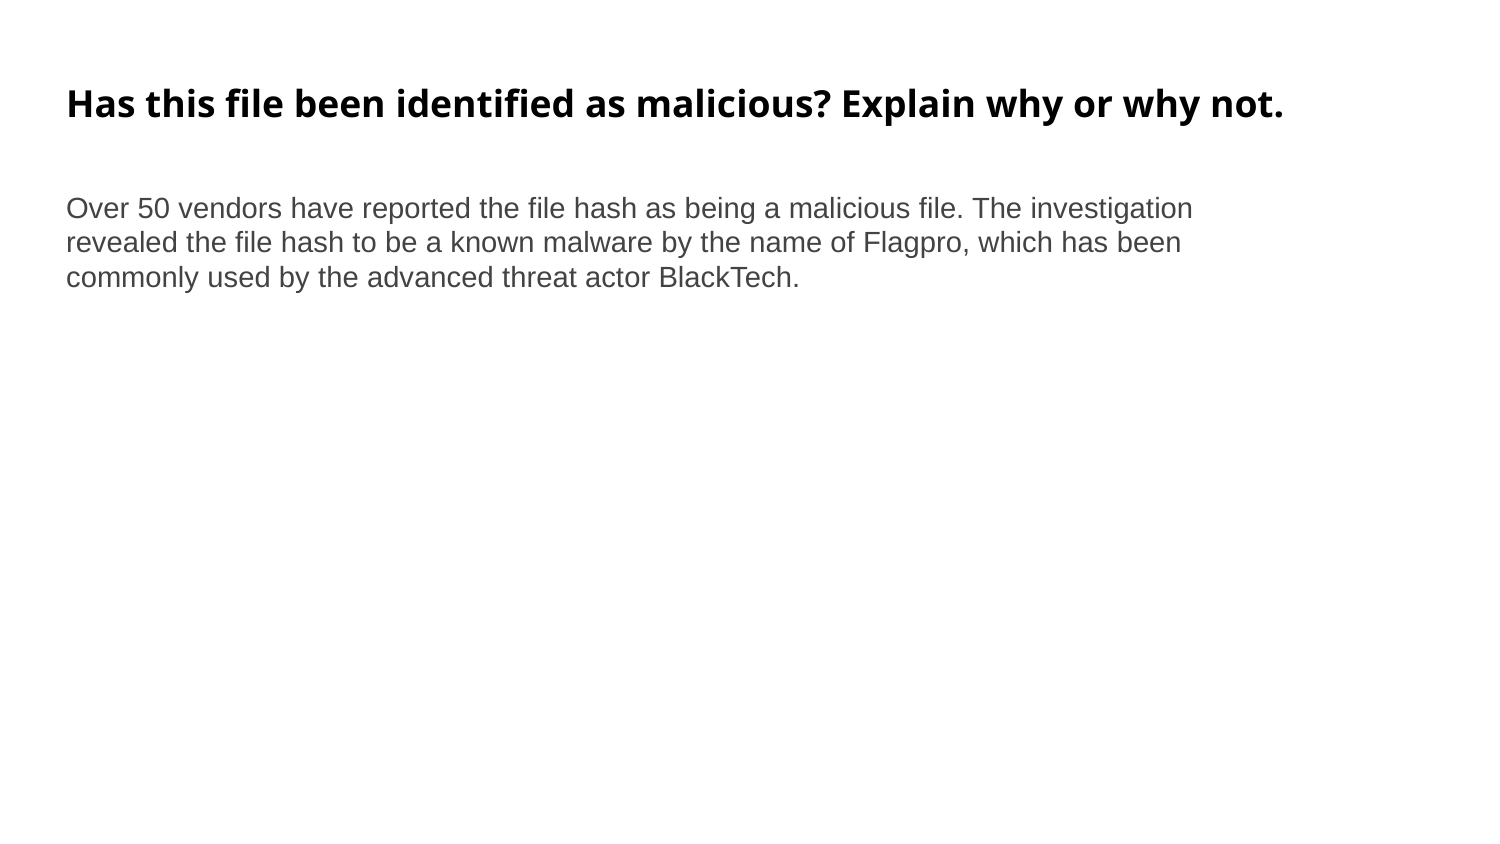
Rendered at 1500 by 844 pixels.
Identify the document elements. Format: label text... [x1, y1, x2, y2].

list Has this file been identified as malicious? Explain why or why not. [51, 68, 1312, 222]
text_box Over 50 vendors have reported the file hash as being a malicious file. The investigation revealed the file hash to be a known malware by the name of Flagpro, which has been commonly used by the advanced threat actor BlackTech. [51, 173, 1288, 309]
